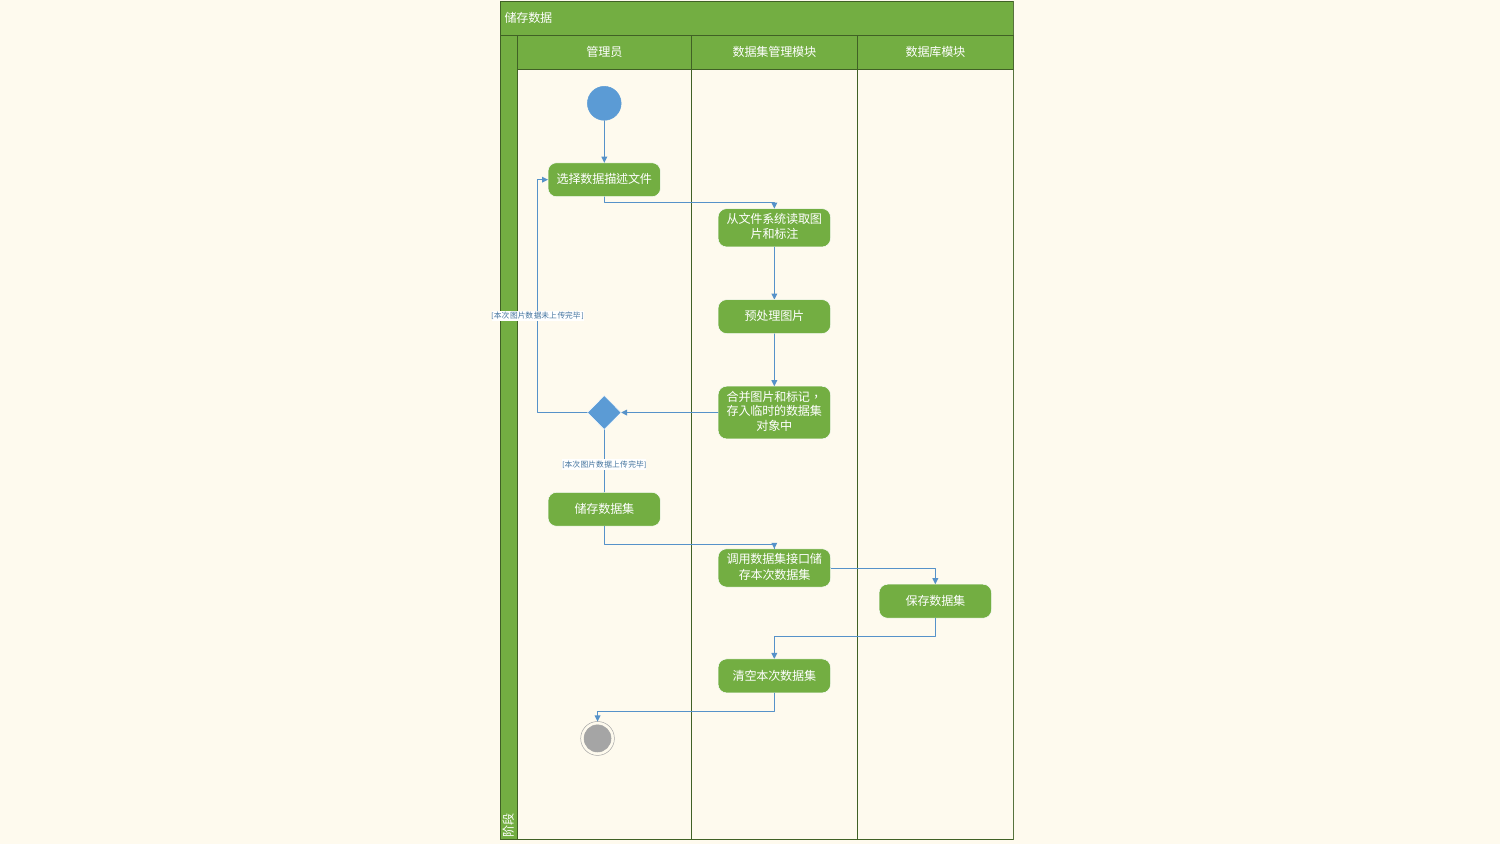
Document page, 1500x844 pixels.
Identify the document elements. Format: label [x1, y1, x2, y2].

picture [486, 0, 1014, 844]
